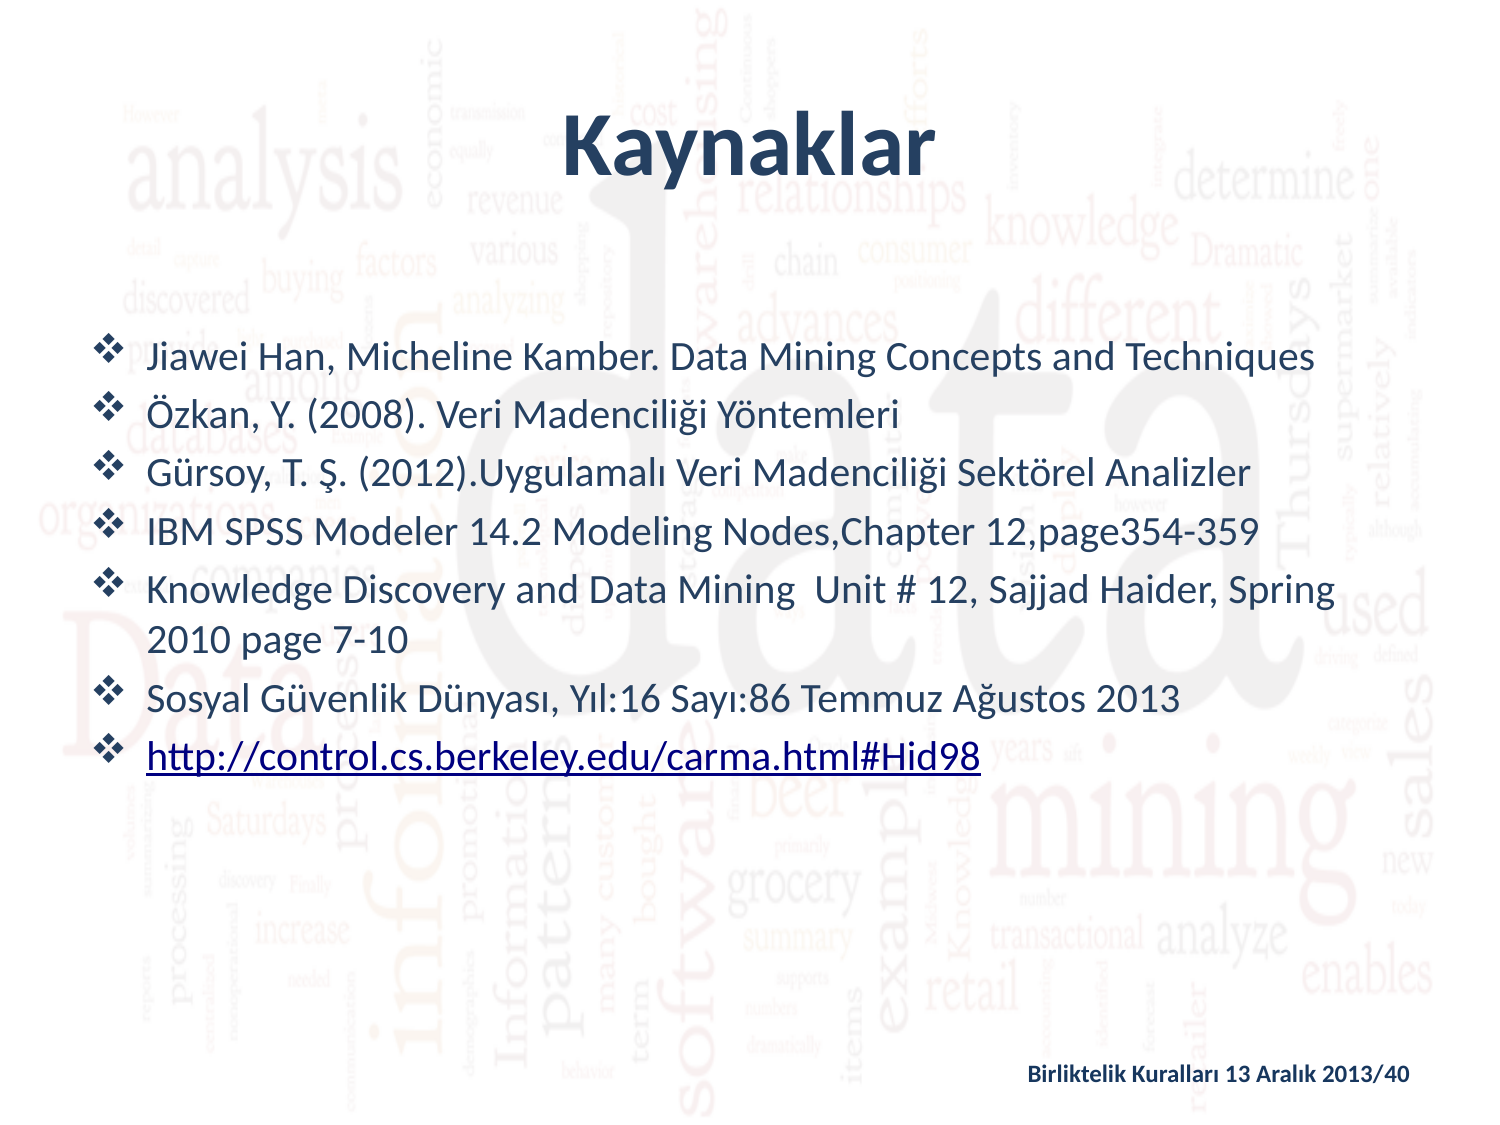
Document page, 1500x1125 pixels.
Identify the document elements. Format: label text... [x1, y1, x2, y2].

text_box Birliktelik Kuralları 13 Aralık 2013/40 [808, 1042, 1425, 1103]
list Jiawei Han, Micheline Kamber. Data Mining Concepts and Techniques Özkan, Y. (2008). Veri Madenciliği Yöntemleri Gürsoy, T. Ş. (2012).Uygulamalı Veri Madenciliği Sektörel Analizler IBM SPSS Modeler 14.2 Modeling Nodes,Chapter 12,page354-359 Knowledge Discovery and Data Mining Unit # 12, Sajjad Haider, Spring 2010 page 7-10 Sosyal Güvenlik Dünyası, Yıl:16 Sayı:86 Temmuz Ağustos 2013 http://control.cs.berkeley.edu/carma.html#Hid98 [75, 262, 1425, 1005]
title Kaynaklar [75, 45, 1425, 233]
